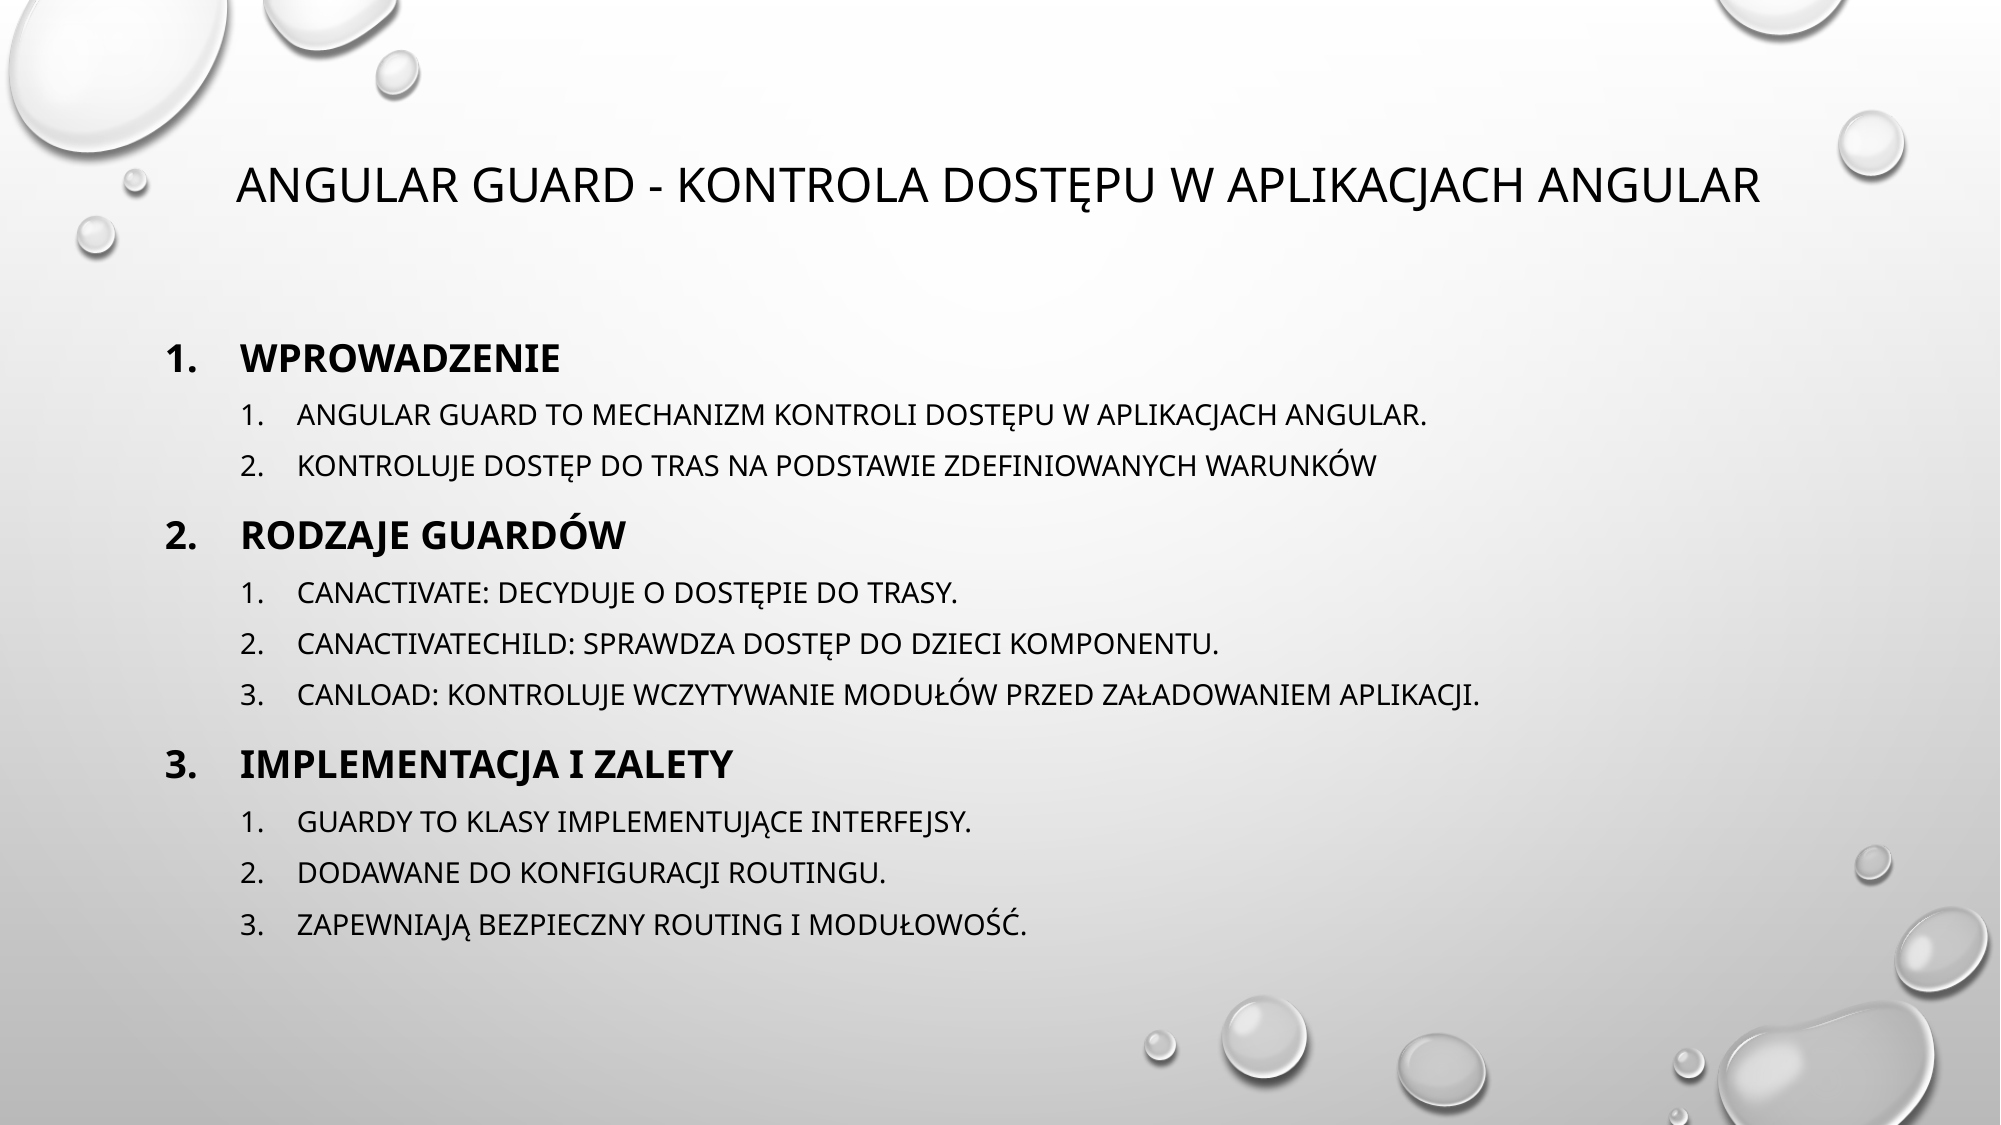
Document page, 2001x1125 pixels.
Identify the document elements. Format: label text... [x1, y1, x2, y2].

list Wprowadzenie Angular Guard to mechanizm kontroli dostępu w aplikacjach Angular. Kontroluje dostęp do tras na podstawie zdefiniowanych warunków Rodzaje Guardów CanActivate: Decyduje o dostępie do trasy. CanActivateChild: Sprawdza dostęp do dzieci komponentu. CanLoad: Kontroluje wczytywanie modułów przed załadowaniem aplikacji. Implementacja i Zalety Guardy to klasy implementujące interfejsy. Dodawane do konfiguracji routingu. Zapewniają bezpieczny routing i modułowość. [149, 316, 1850, 950]
title Angular Guard - Kontrola Dostępu w Aplikacjach Angular [149, 101, 1851, 279]
picture [0, 0, 2000, 1125]
